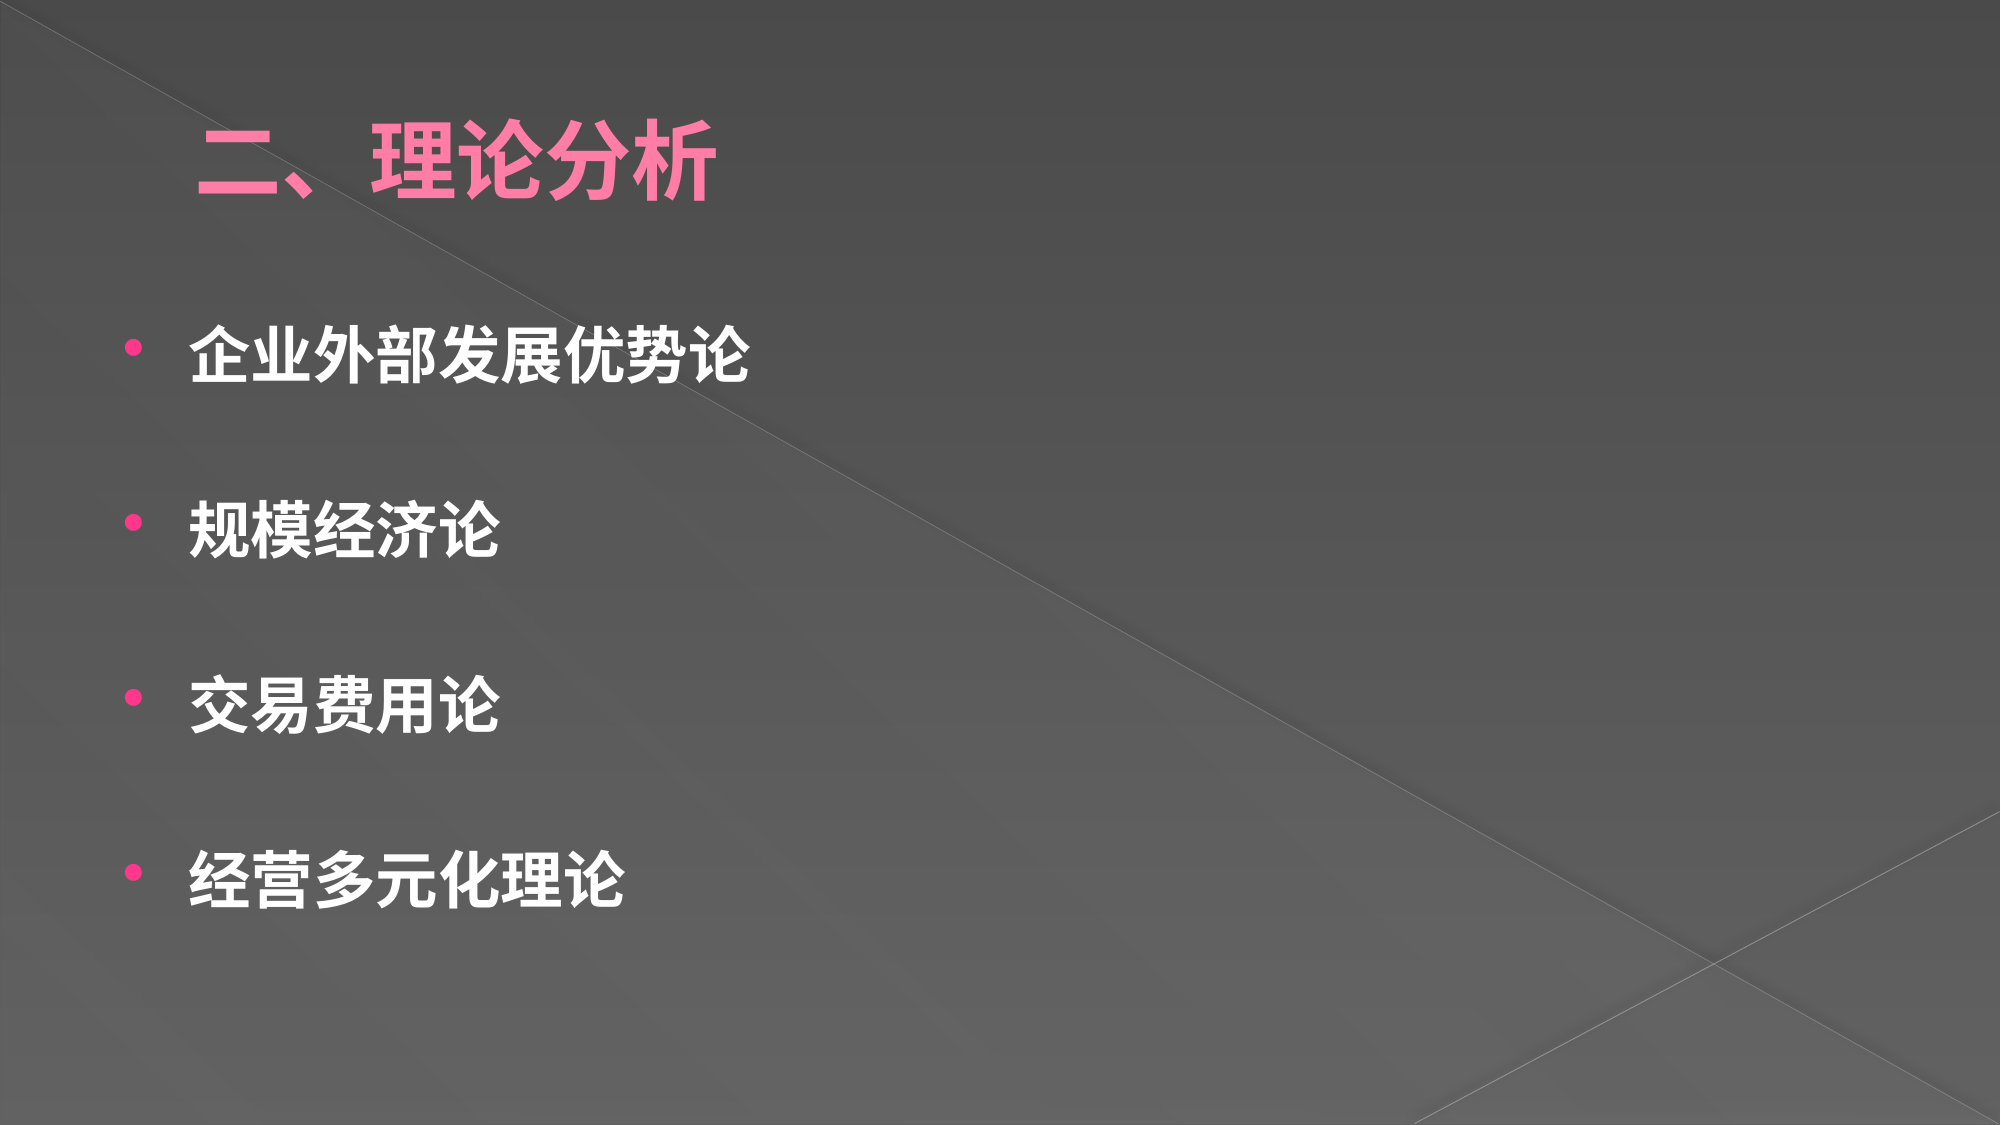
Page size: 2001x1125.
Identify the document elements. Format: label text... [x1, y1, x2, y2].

list 企业外部发展优势论 规模经济论 交易费用论 经营多元化理论 [99, 308, 1900, 1059]
title 二、理论分析 [99, 43, 1900, 274]
